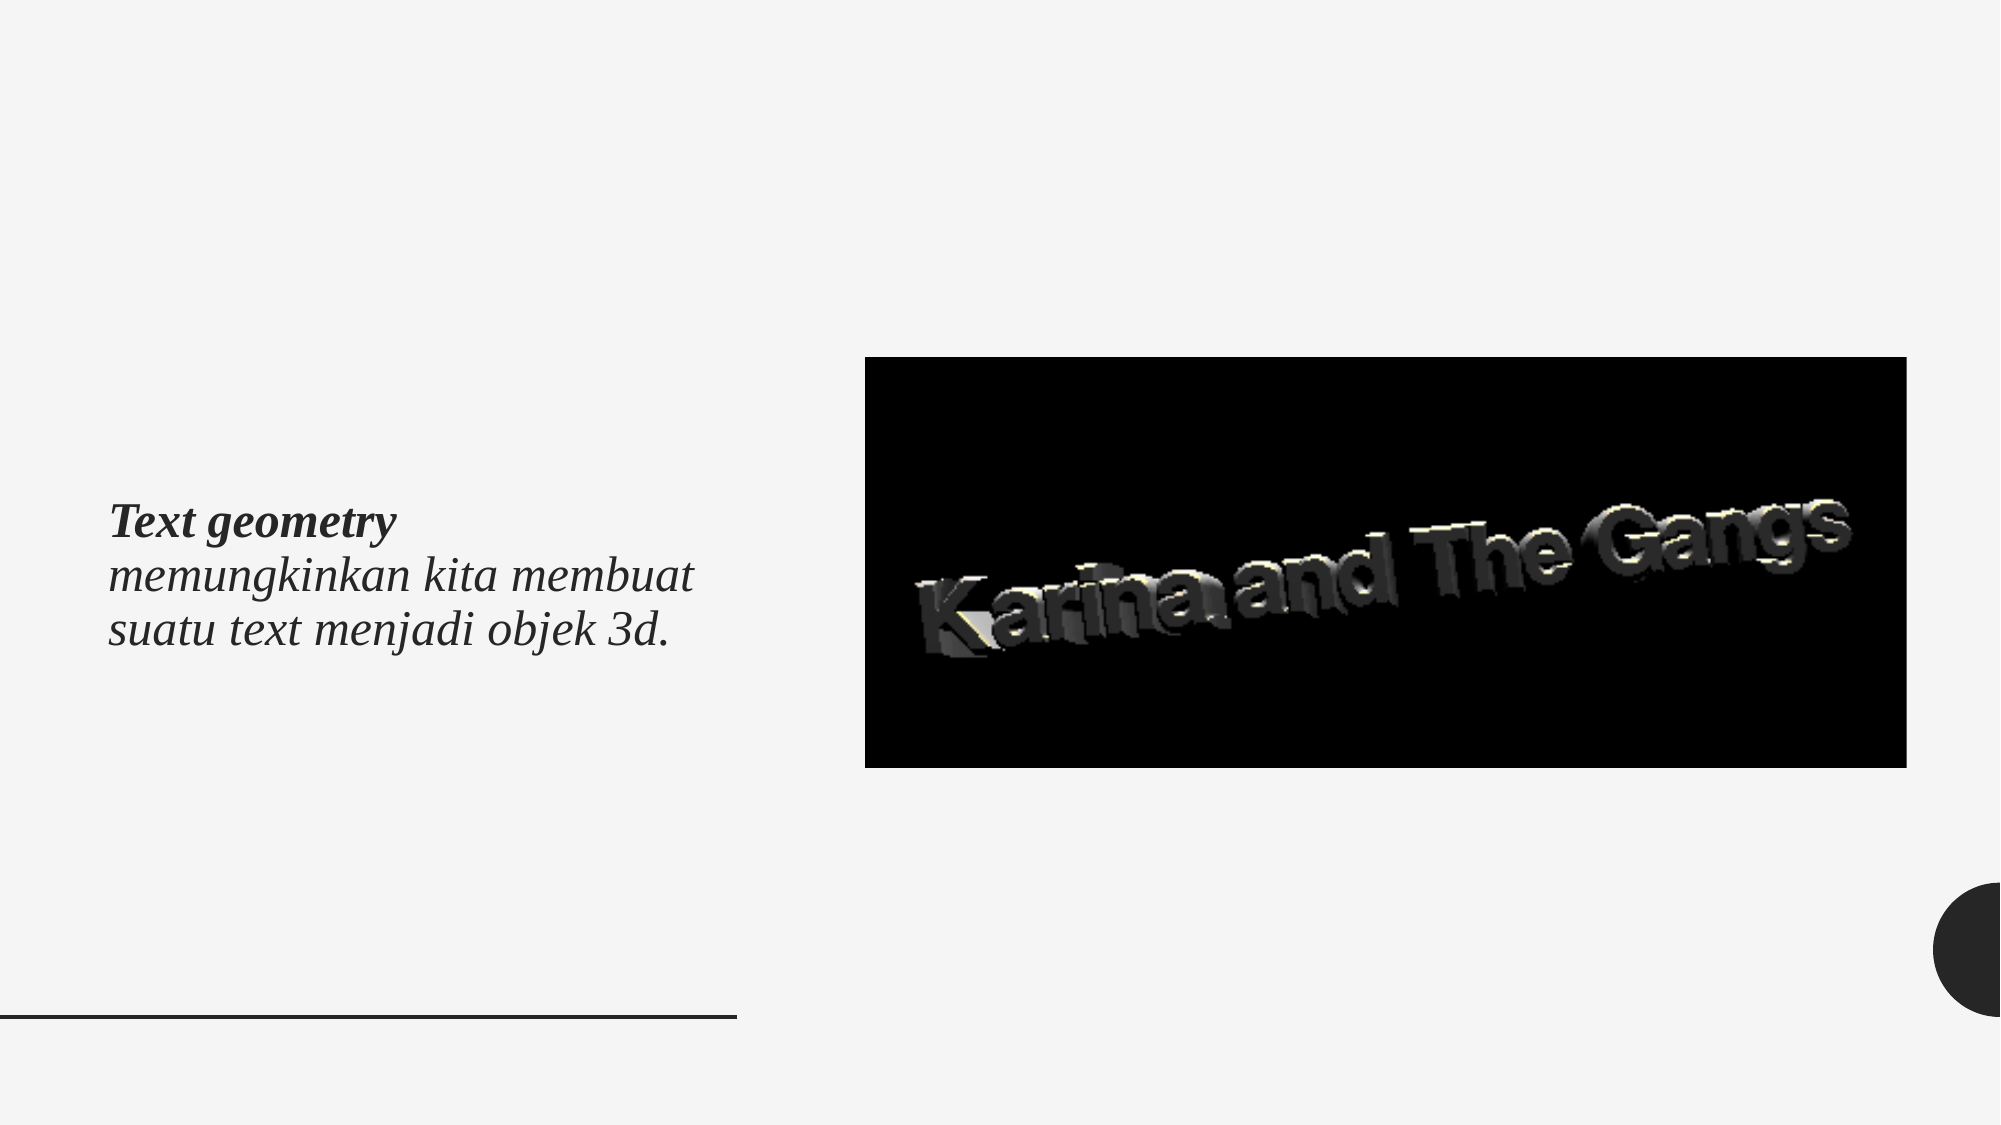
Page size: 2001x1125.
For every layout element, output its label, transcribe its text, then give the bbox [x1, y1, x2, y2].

title Text geometry memungkinkan kita membuat suatu text menjadi objek 3d. [93, 486, 723, 914]
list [865, 357, 1907, 768]
